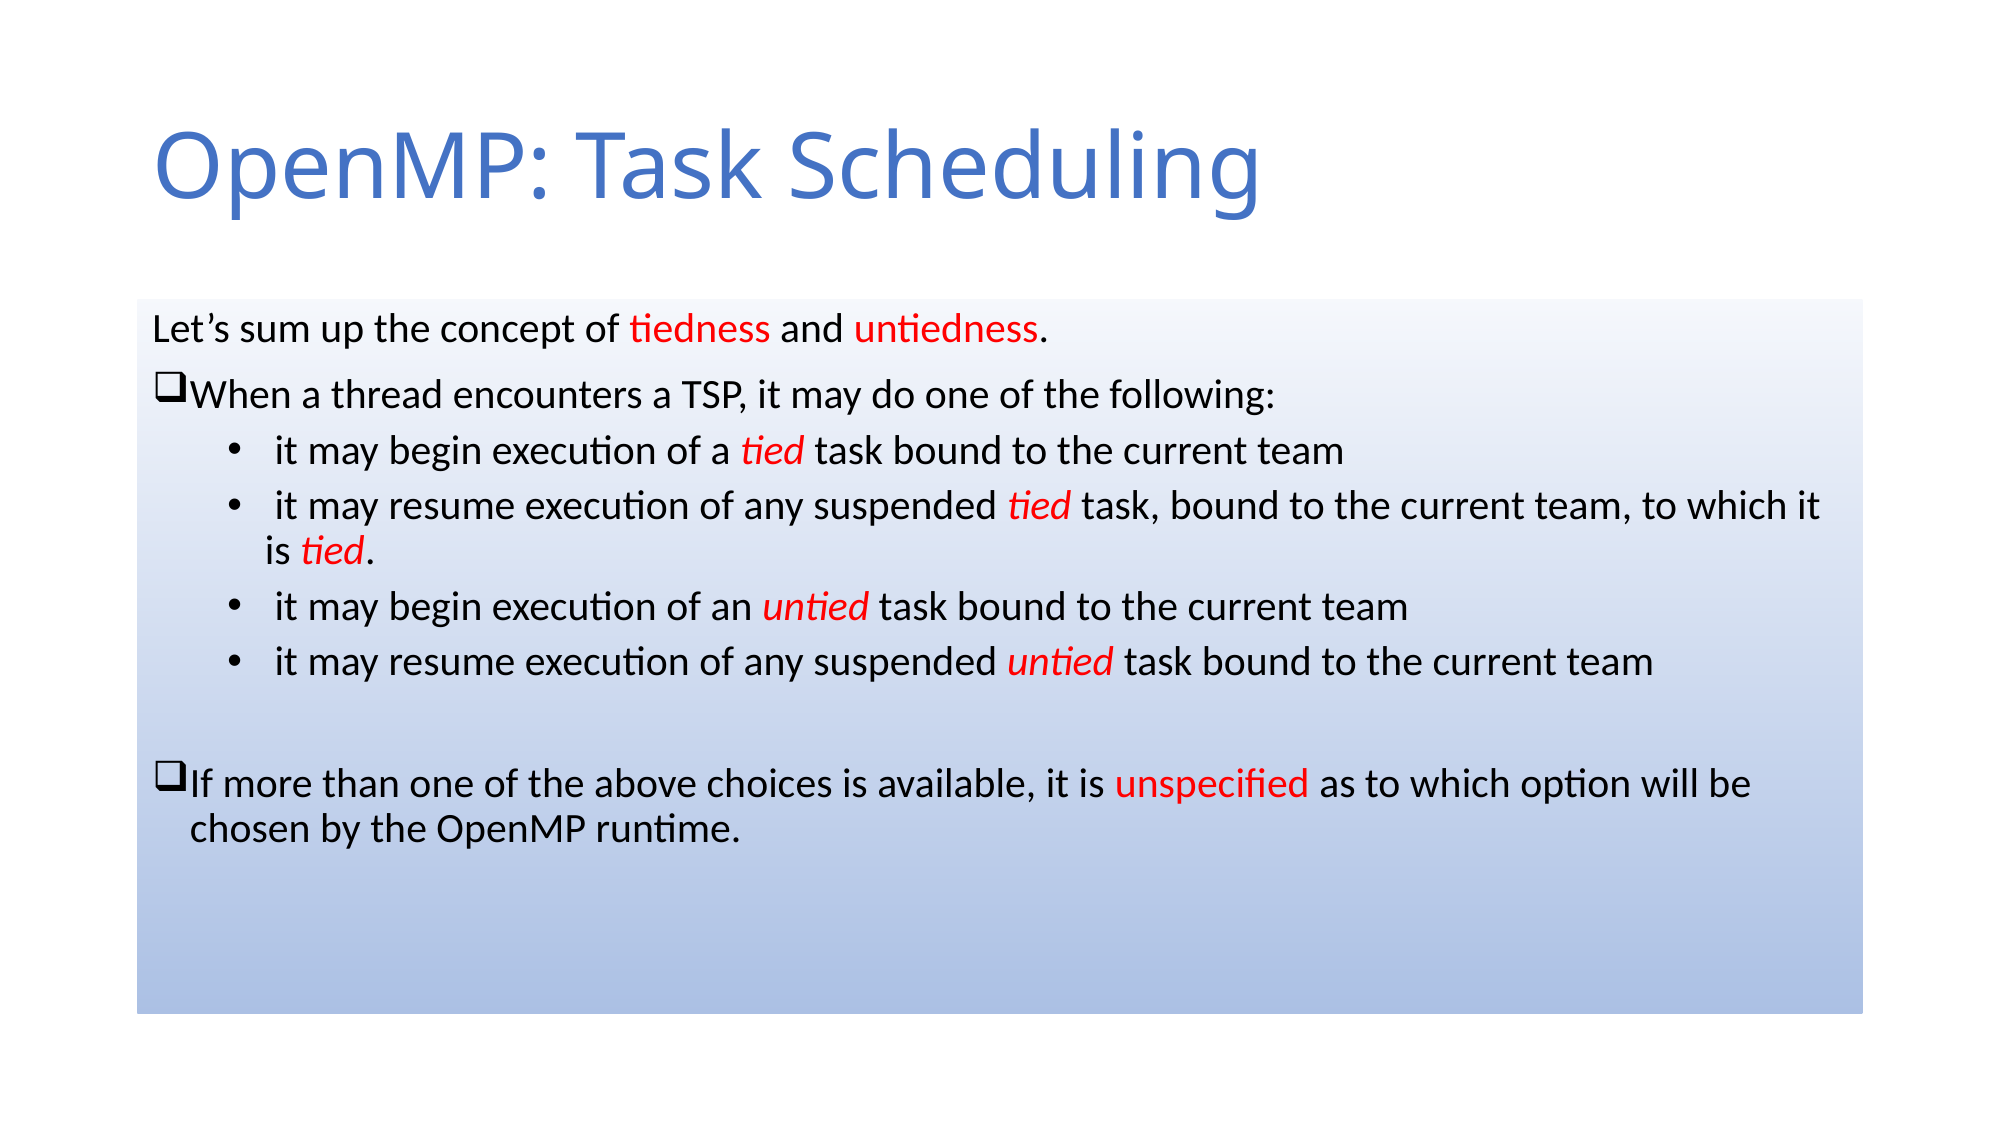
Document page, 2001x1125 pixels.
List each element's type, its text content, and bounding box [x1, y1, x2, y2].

title OpenMP: Task Scheduling [137, 59, 1863, 278]
list Let’s sum up the concept of tiedness and untiedness. When a thread encounters a TSP, it may do one of the following: it may begin execution of a tied task bound to the current team it may resume execution of any suspended tied task, bound to the current team, to which it is tied. it may begin execution of an untied task bound to the current team it may resume execution of any suspended untied task bound to the current team If more than one of the above choices is available, it is unspecified as to which option will be chosen by the OpenMP runtime. [137, 299, 1863, 1014]
